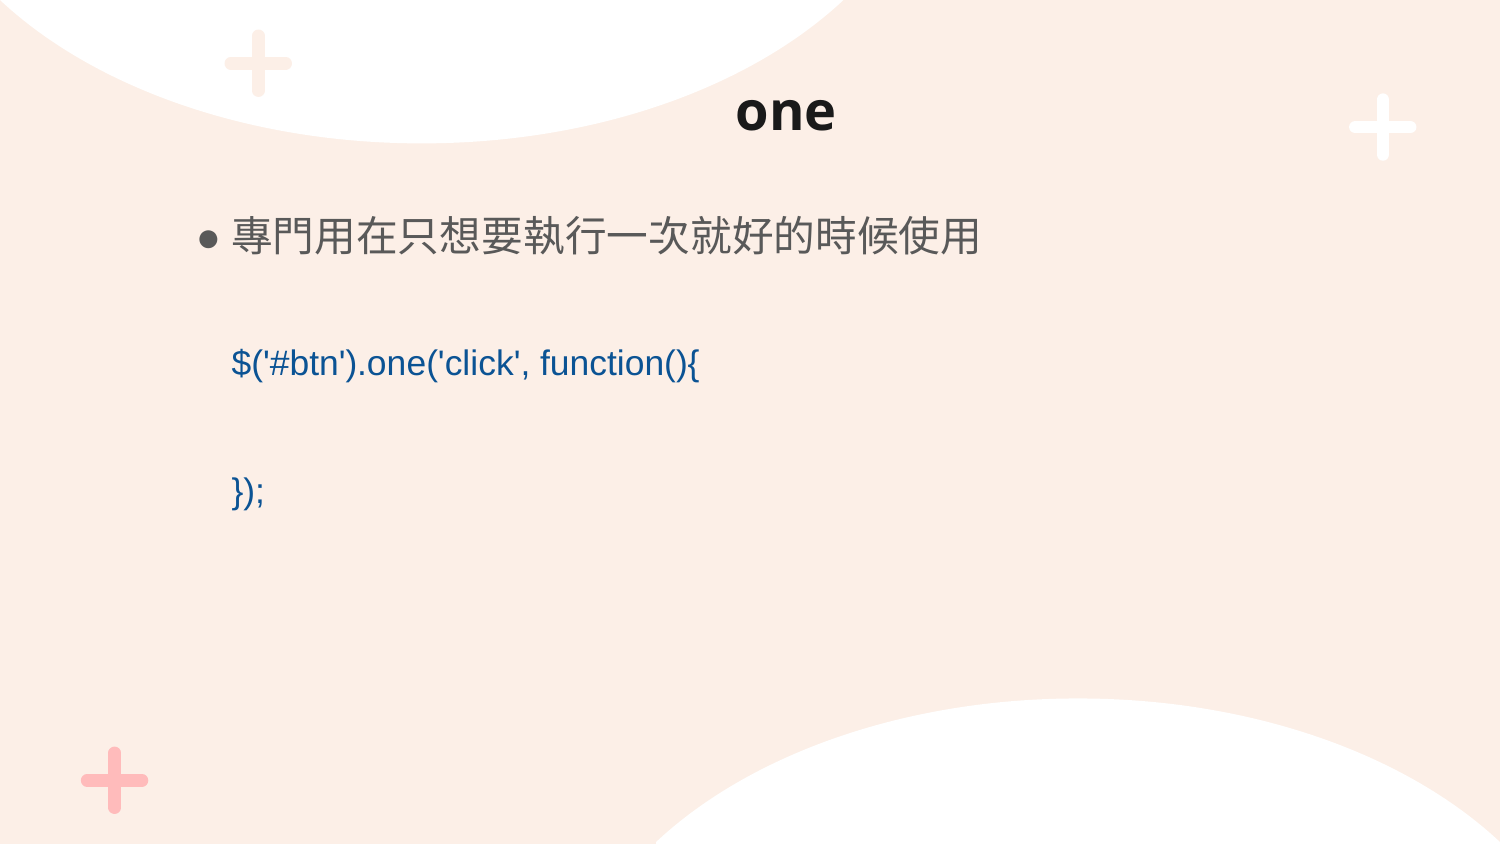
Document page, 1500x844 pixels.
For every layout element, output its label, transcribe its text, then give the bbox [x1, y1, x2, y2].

title one [115, 67, 1383, 163]
text_box $('#btn').one('click', function(){ }); [216, 304, 1029, 520]
list ●專門用在只想要執行一次就好的時候使用 [195, 172, 1420, 793]
